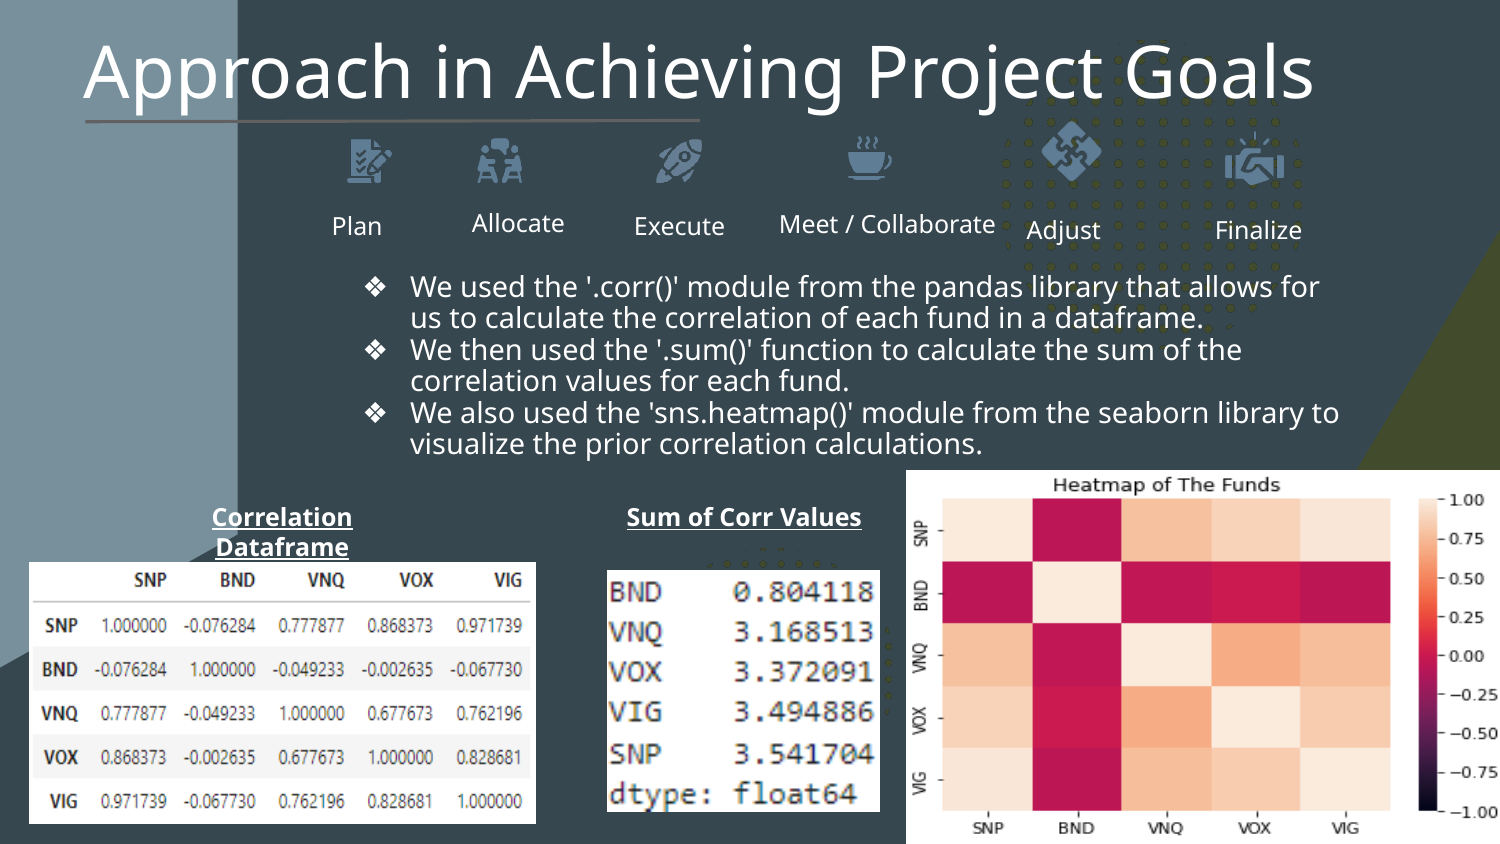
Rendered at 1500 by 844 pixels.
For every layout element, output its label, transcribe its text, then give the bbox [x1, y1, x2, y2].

picture [606, 548, 892, 812]
picture [847, 135, 892, 181]
list We used the '.corr()' module from the pandas library that allows for us to calculate the correlation of each fund in a dataframe. We then used the '.sum()' function to calculate the sum of the correlation values for each fund. We also used the 'sns.heatmap()' module from the seaborn library to visualize the prior correlation calculations. [328, 265, 1376, 471]
list Allocate [456, 199, 597, 260]
text_box Correlation Dataframe [134, 486, 431, 561]
picture [476, 138, 522, 184]
list Adjust [936, 206, 1124, 265]
picture [656, 138, 702, 184]
list Finalize [1124, 206, 1437, 304]
picture [347, 138, 393, 184]
list Execute [543, 203, 688, 263]
picture [905, 470, 1500, 844]
picture [1002, 121, 1302, 206]
picture [29, 562, 536, 825]
text_box Sum of Corr Values [596, 486, 893, 547]
list Meet / Collaborate [688, 200, 1032, 265]
list Plan [316, 194, 420, 254]
title Approach in Achieving Project Goals [68, 3, 1332, 121]
